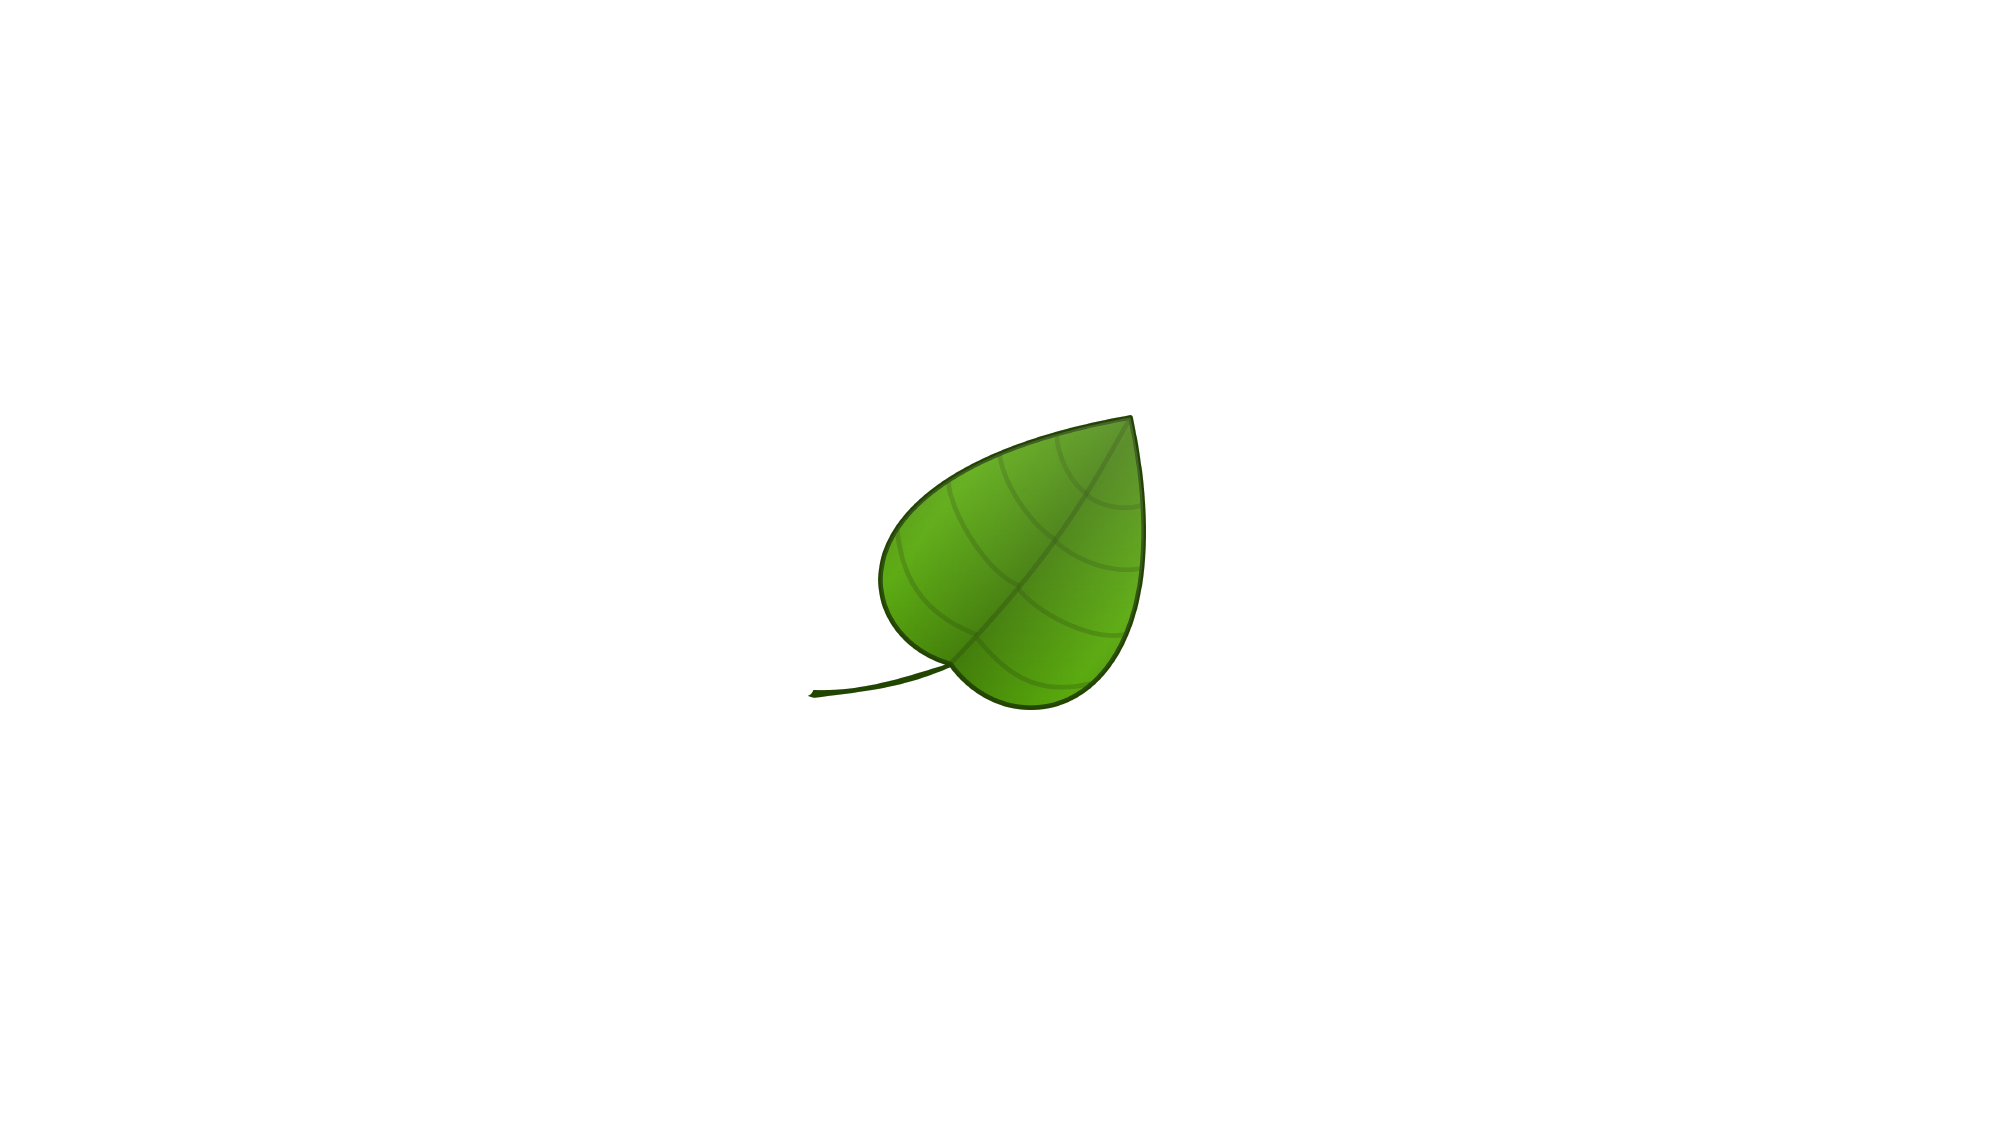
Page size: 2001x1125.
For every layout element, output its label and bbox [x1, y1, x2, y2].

picture [808, 415, 1146, 710]
